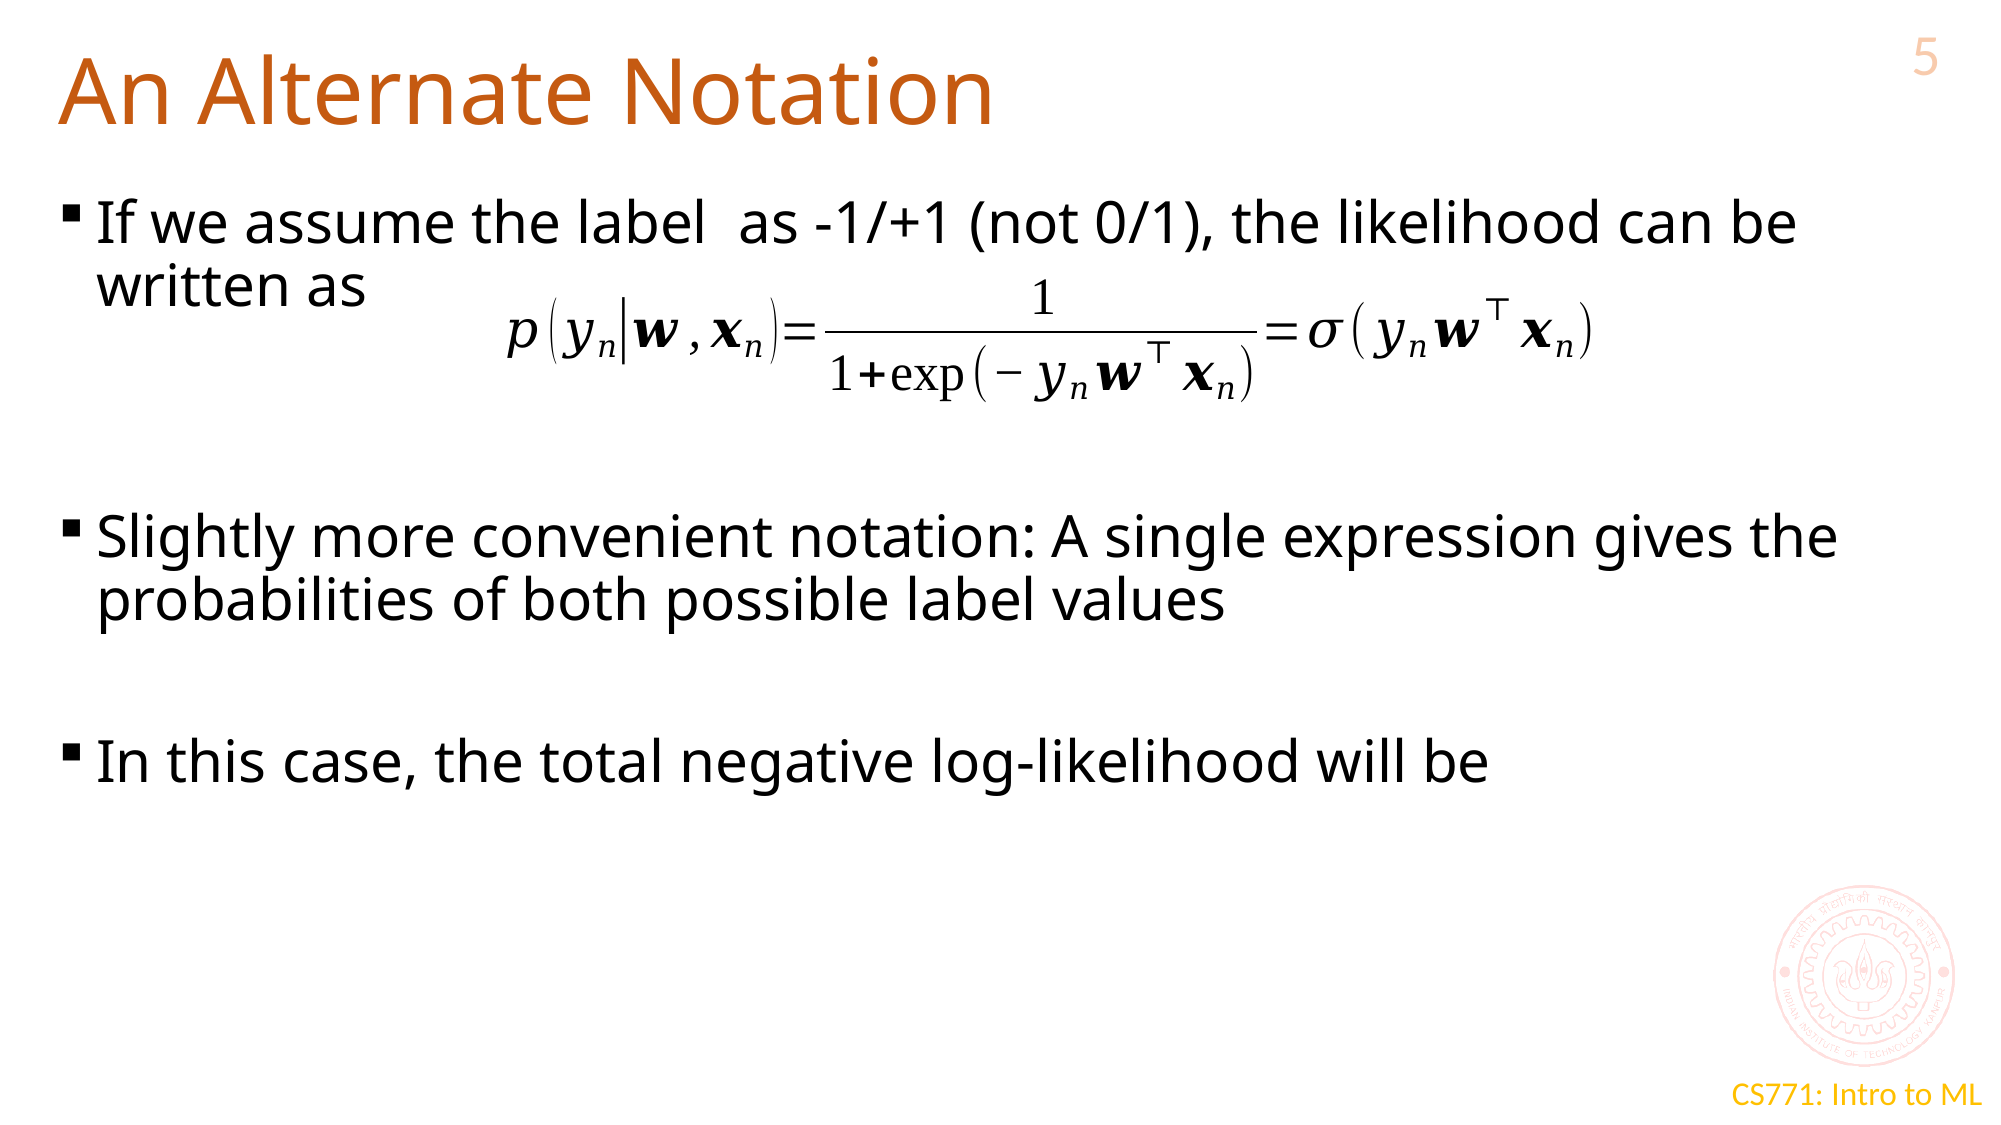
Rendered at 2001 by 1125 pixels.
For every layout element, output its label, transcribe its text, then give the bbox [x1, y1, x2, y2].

title An Alternate Notation [43, 27, 1970, 163]
slide_number 5 [1857, 22, 1957, 83]
